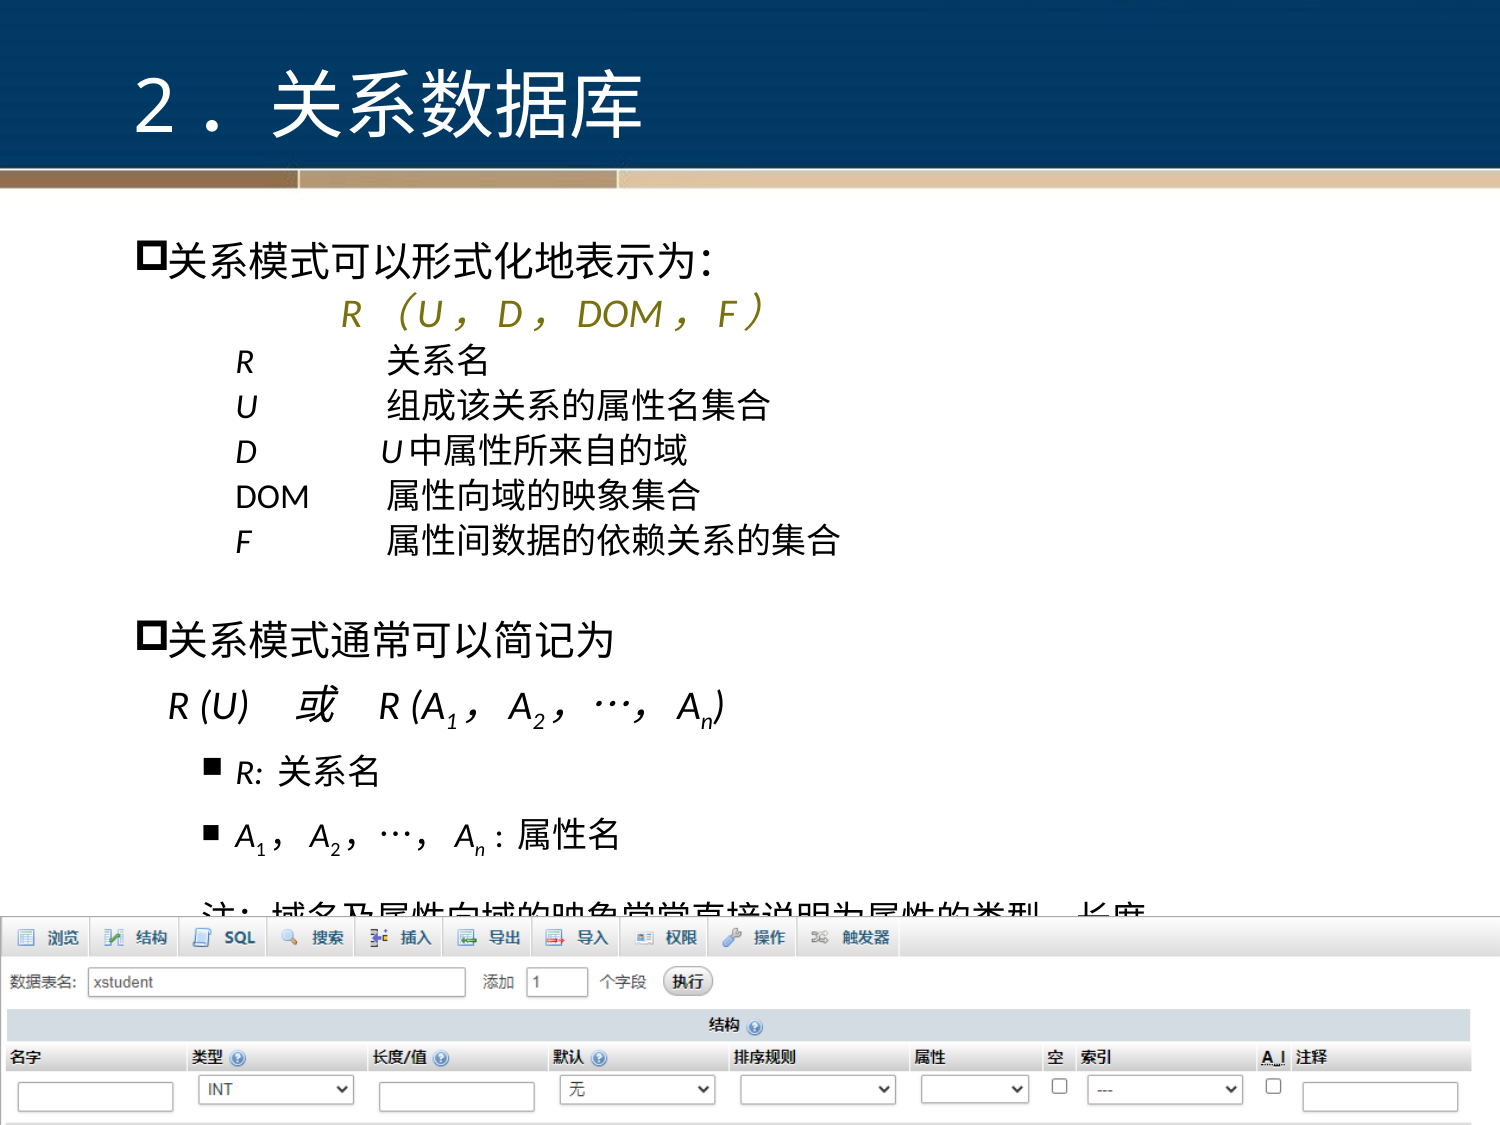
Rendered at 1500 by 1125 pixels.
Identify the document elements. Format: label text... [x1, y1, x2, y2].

list 关系模式可以形式化地表示为： R（U，D，DOM，F） R 关系名 U 组成该关系的属性名集合 D U中属性所来自的域 DOM 属性向域的映象集合 F 属性间数据的依赖关系的集合 关系模式通常可以简记为 R (U) 或 R (A1，A2，…，An) R: 关系名 A1，A2，…，An : 属性名 注：域名及属性向域的映象常常直接说明为属性的类型、长度 [118, 233, 1413, 916]
picture [0, 0, 1500, 1125]
title 2．关系数据库 [118, 0, 1413, 218]
